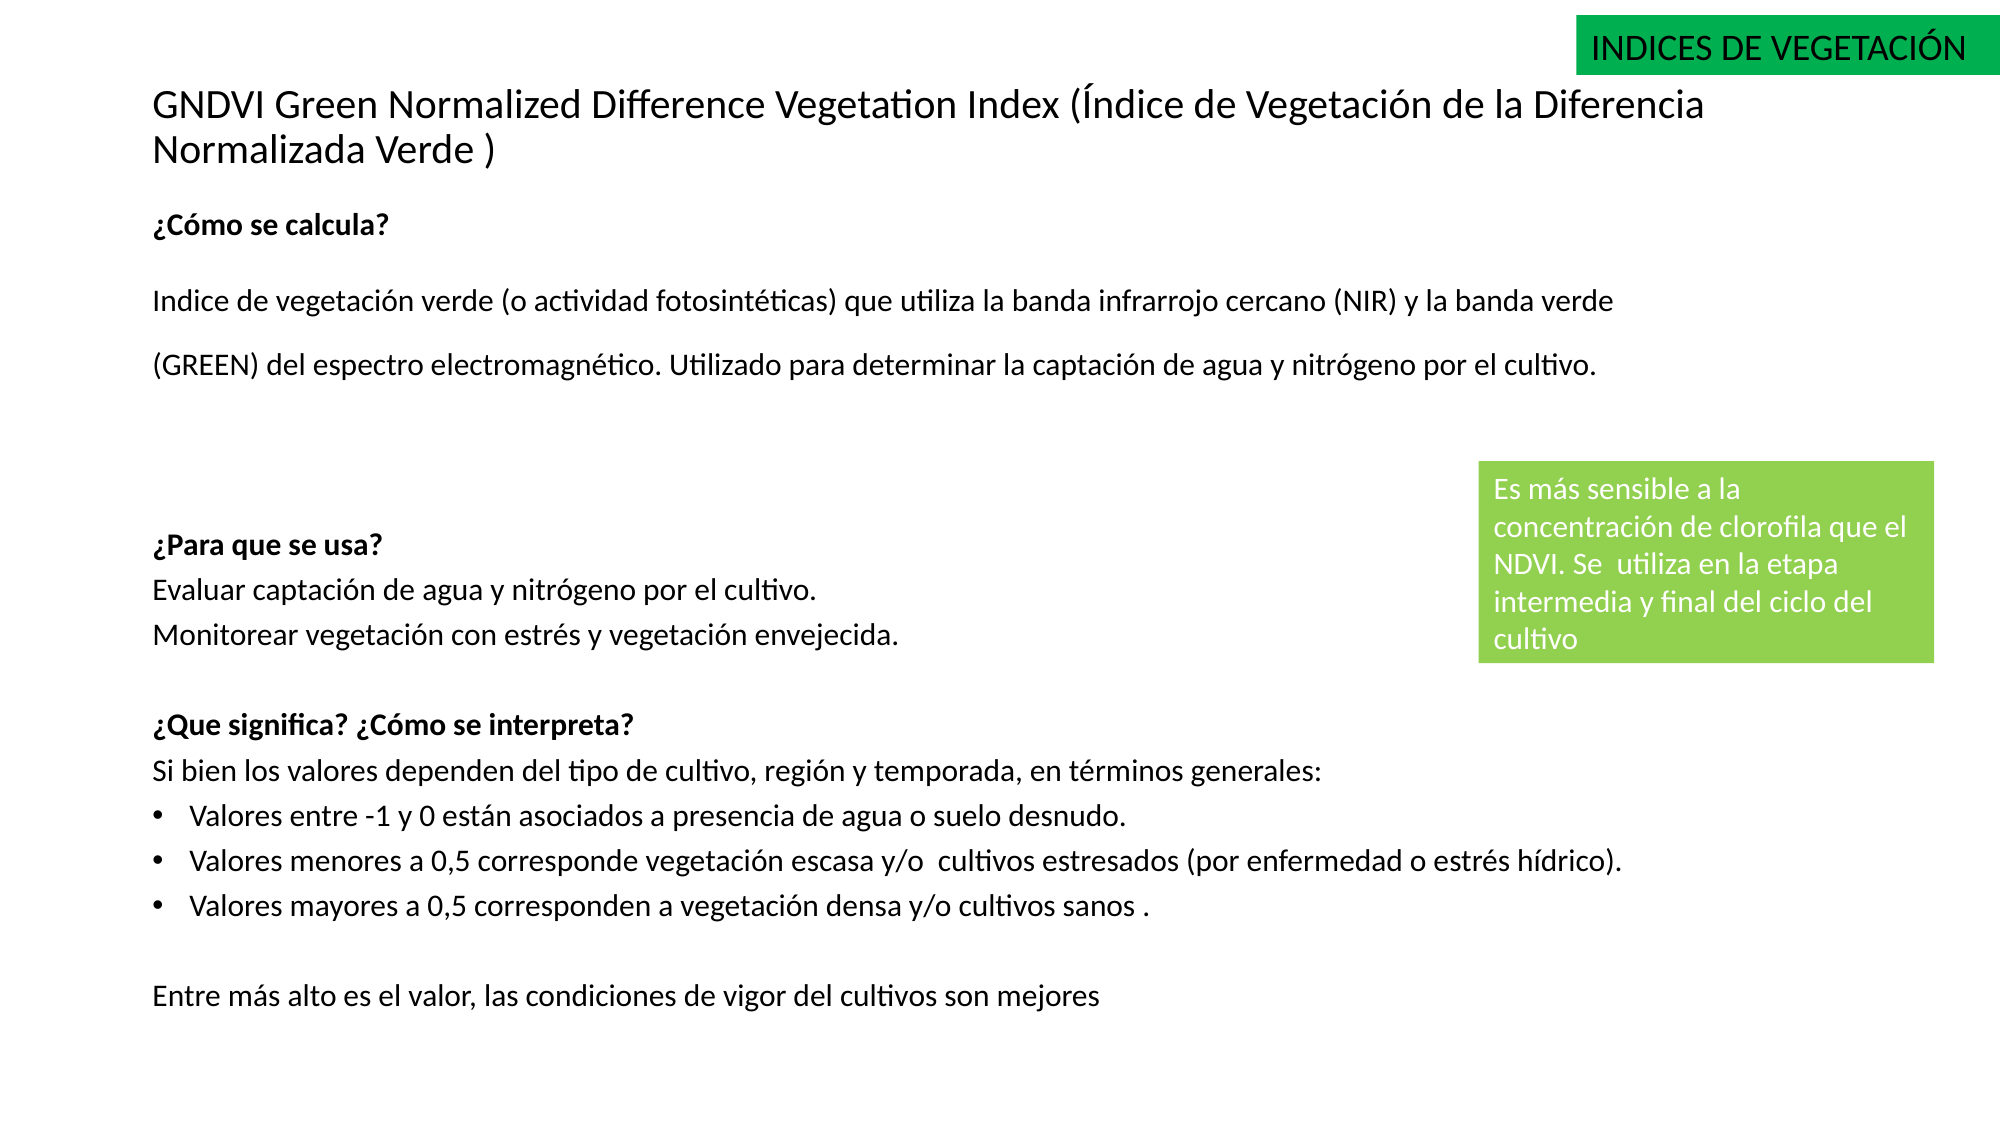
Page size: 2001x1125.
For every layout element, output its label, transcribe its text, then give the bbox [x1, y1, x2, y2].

text_box Es más sensible a la concentración de clorofila que el NDVI. Se utiliza en la etapa intermedia y final del ciclo del cultivo [1478, 461, 1935, 664]
text_box INDICES DE VEGETACIÓN [1576, 15, 2000, 75]
title GNDVI Green Normalized Difference Vegetation Index (Índice de Vegetación de la Diferencia Normalizada Verde ) [137, 97, 1863, 234]
